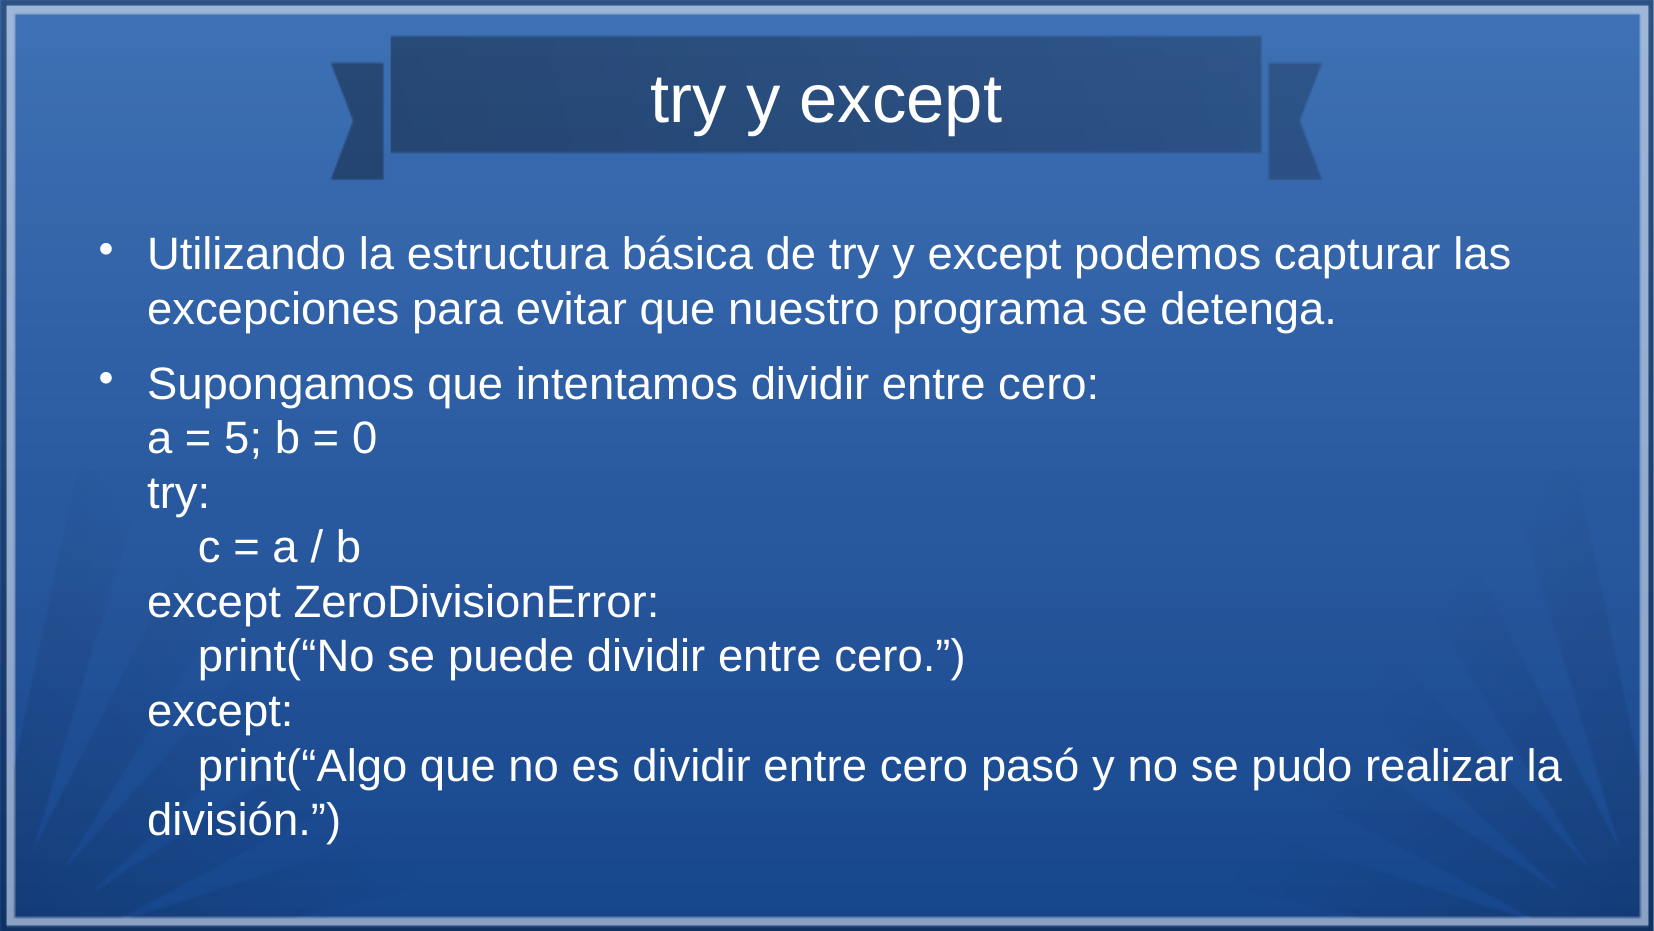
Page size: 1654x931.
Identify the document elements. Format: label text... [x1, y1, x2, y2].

picture [0, 0, 1654, 931]
title try y except [389, 35, 1264, 154]
list Utilizando la estructura básica de try y except podemos capturar las excepciones para evitar que nuestro programa se detenga. Supongamos que intentamos dividir entre cero: a = 5; b = 0 try: c = a / b except ZeroDivisionError: print(“No se puede dividir entre cero.”) except: print(“Algo que no es dividir entre cero pasó y no se pudo realizar la división.”) [82, 224, 1571, 848]
